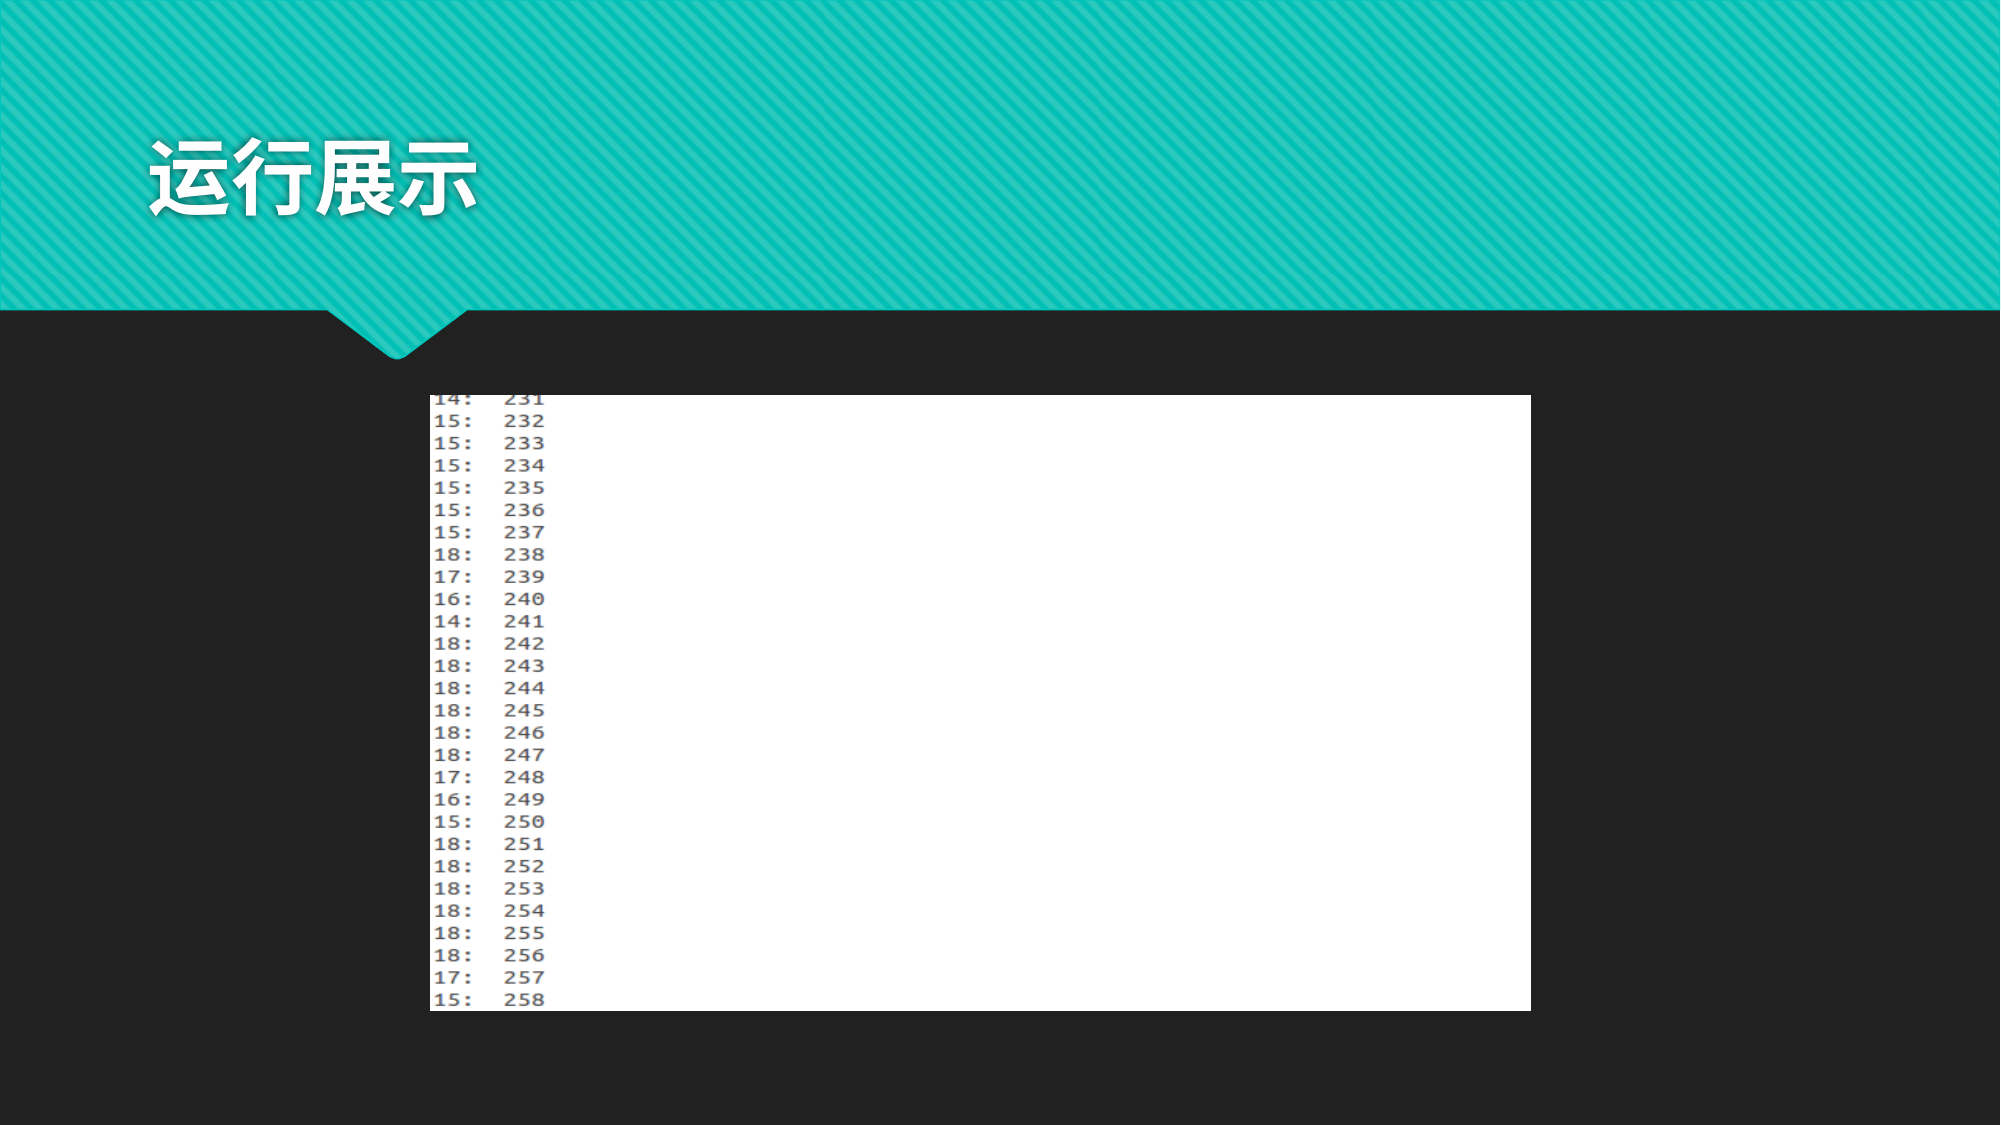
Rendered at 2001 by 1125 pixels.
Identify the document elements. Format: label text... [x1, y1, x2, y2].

title 运行展示 [132, 73, 1868, 233]
picture [430, 395, 1531, 1011]
